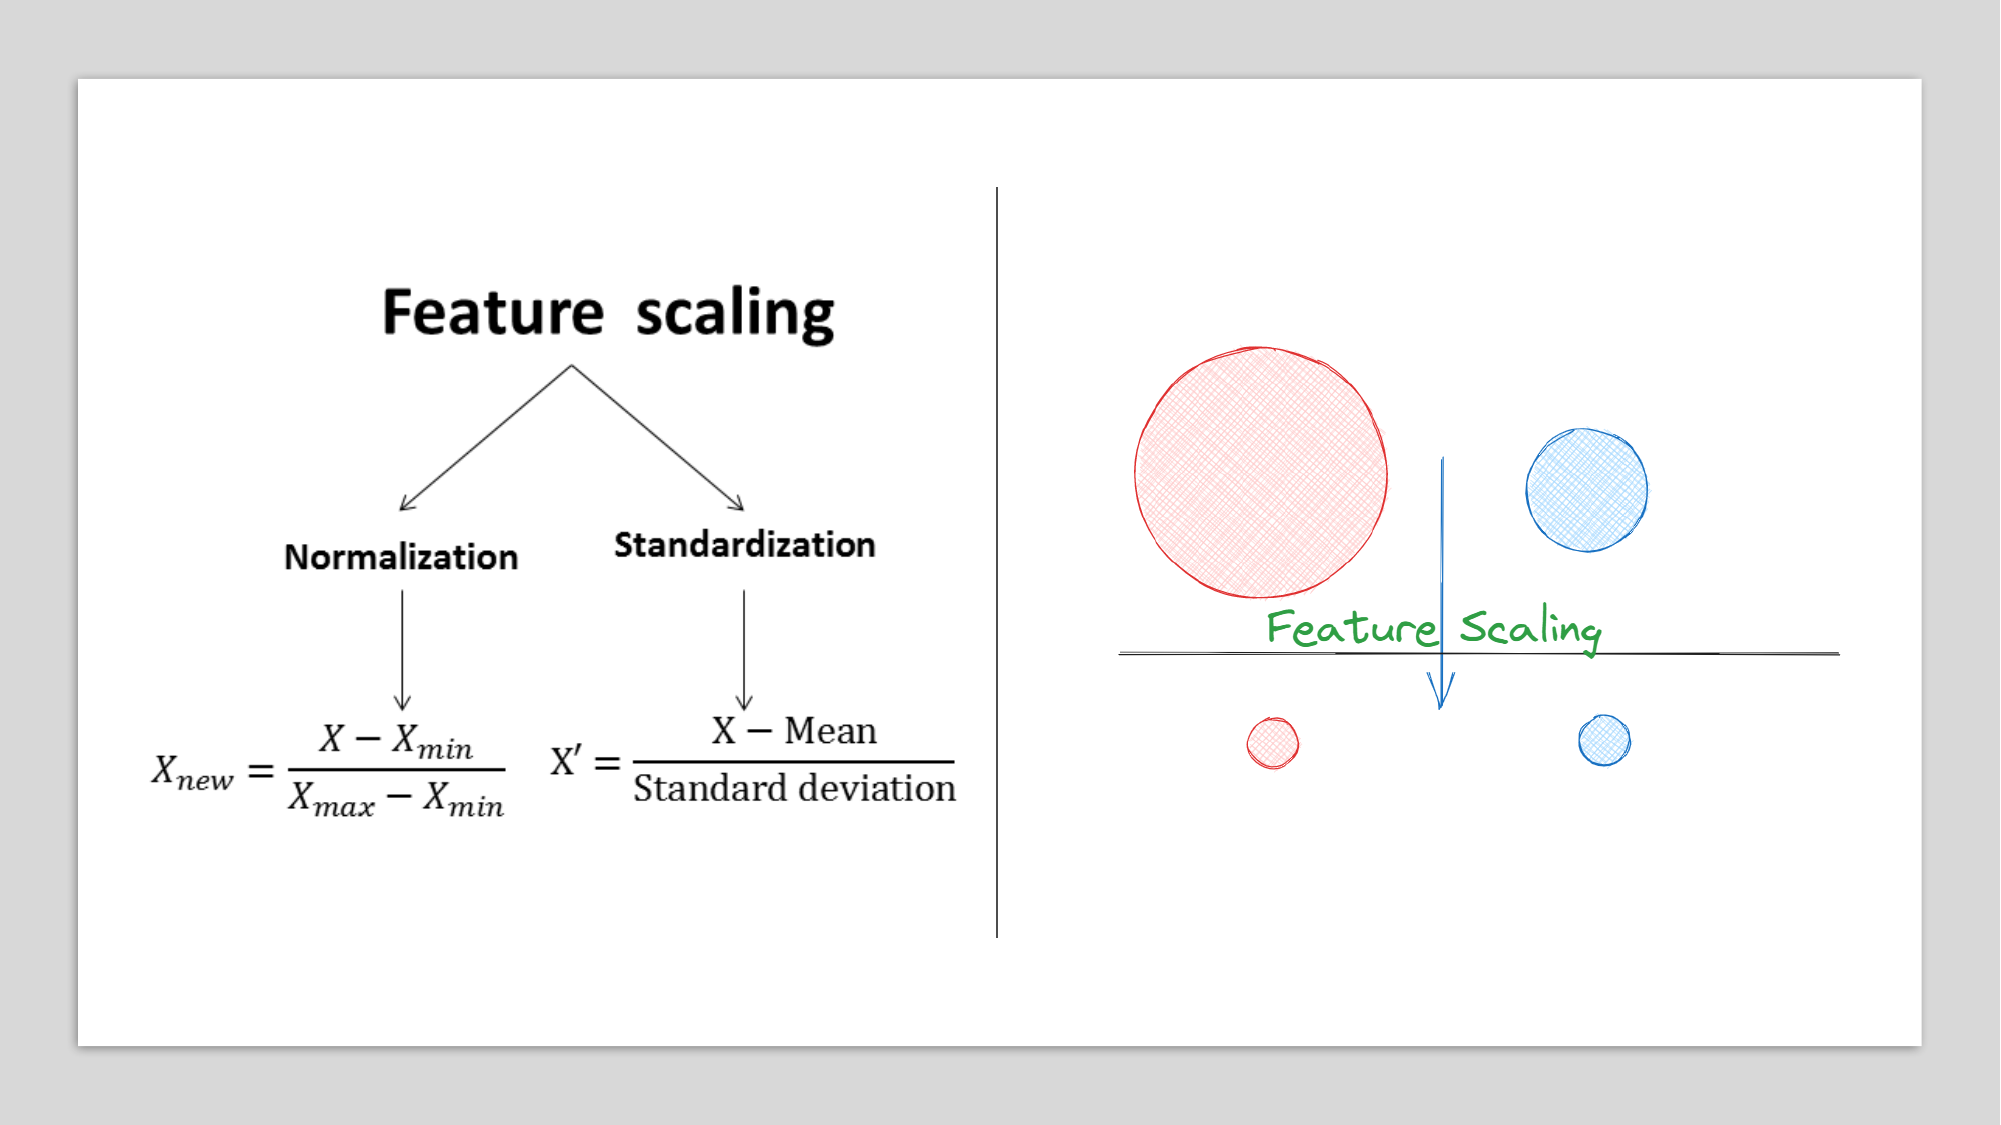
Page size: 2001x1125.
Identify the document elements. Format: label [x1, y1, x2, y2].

text_box [77, 77, 1923, 1048]
picture [1025, 250, 1895, 875]
text_box [0, 0, 2000, 1125]
picture [104, 281, 975, 844]
